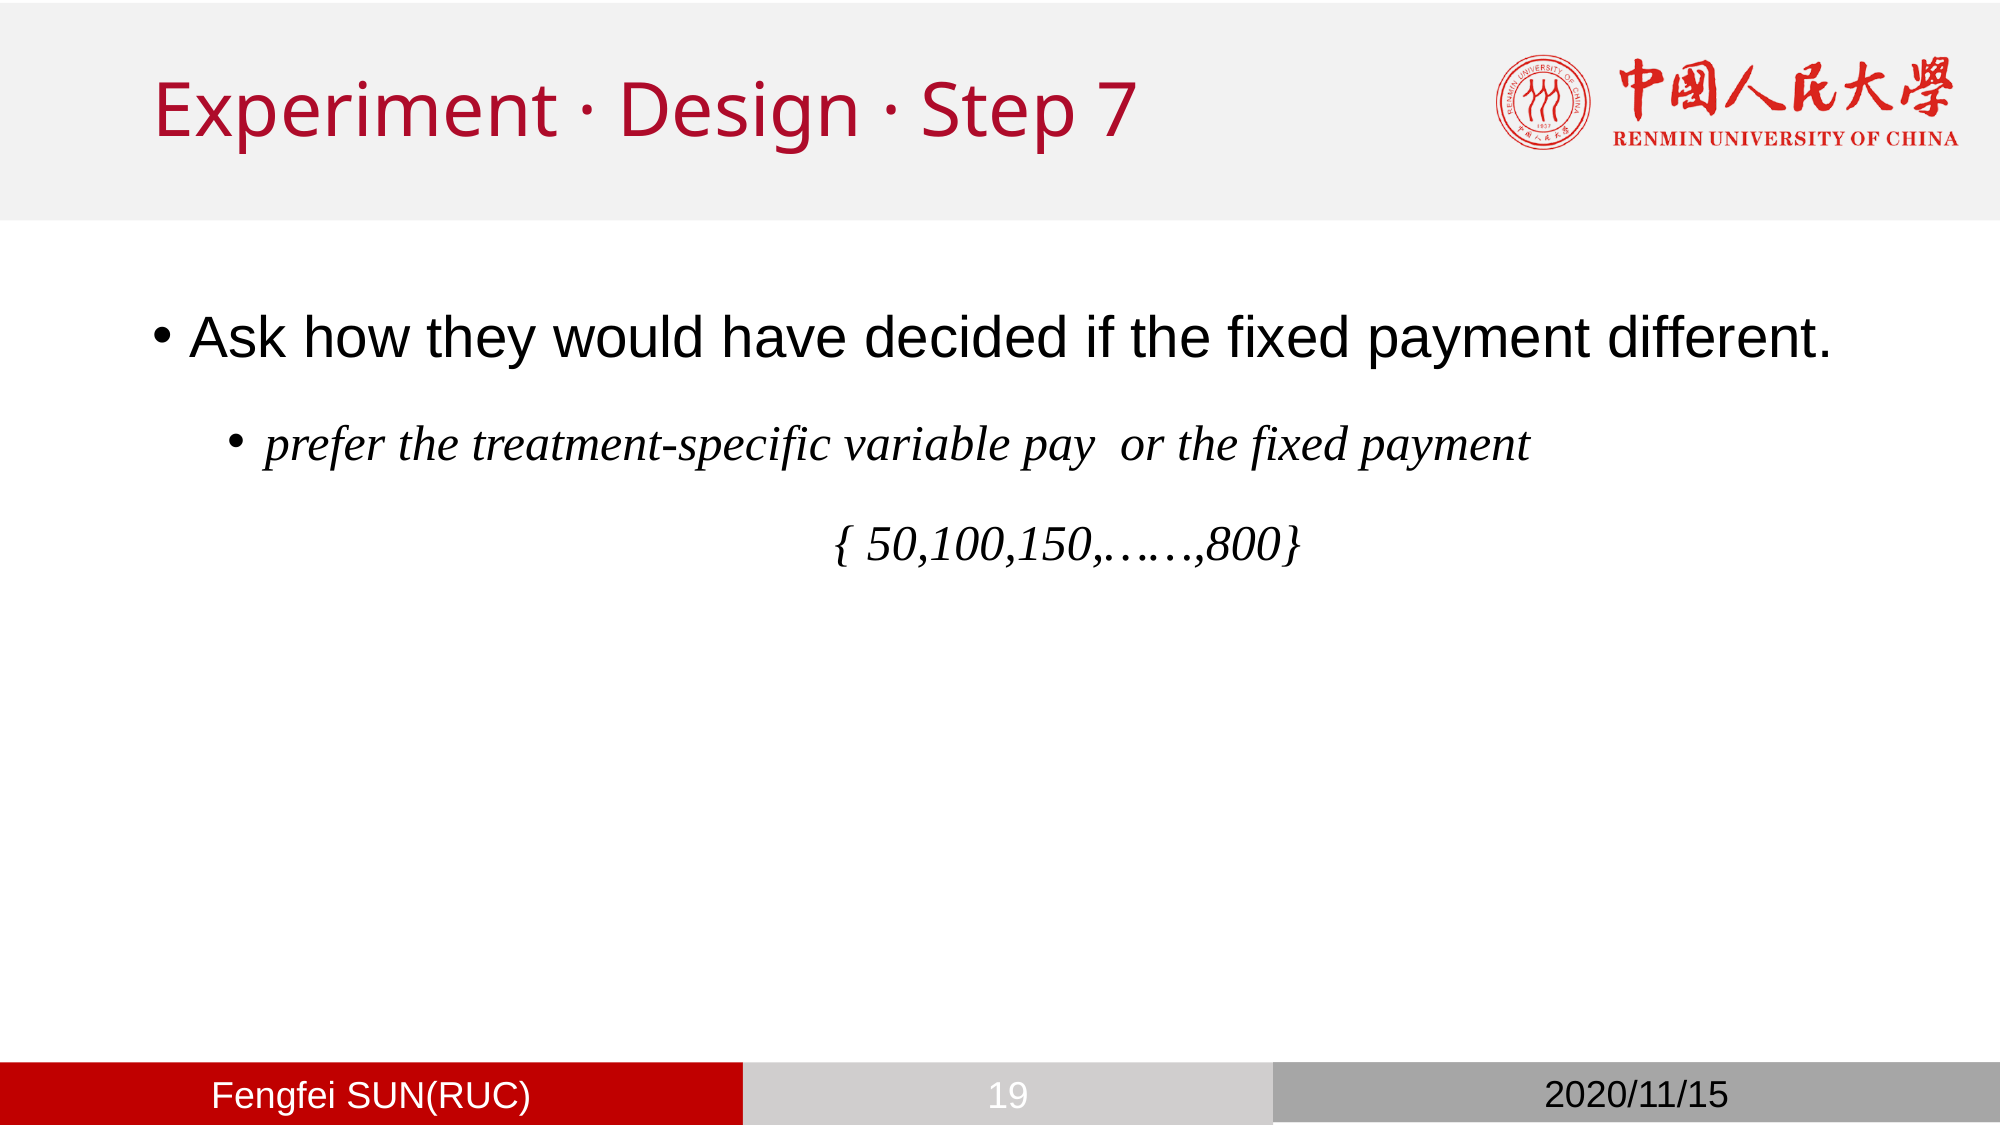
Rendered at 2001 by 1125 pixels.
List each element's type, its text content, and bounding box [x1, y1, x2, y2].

title Experiment · Design · Step 7 [137, 3, 1863, 221]
picture [1863, 41, 1965, 157]
list Ask how they would have decided if the fixed payment different. prefer the treatment-specific variable pay or the fixed payment { 50,100,150,……,800} [137, 299, 1923, 1041]
